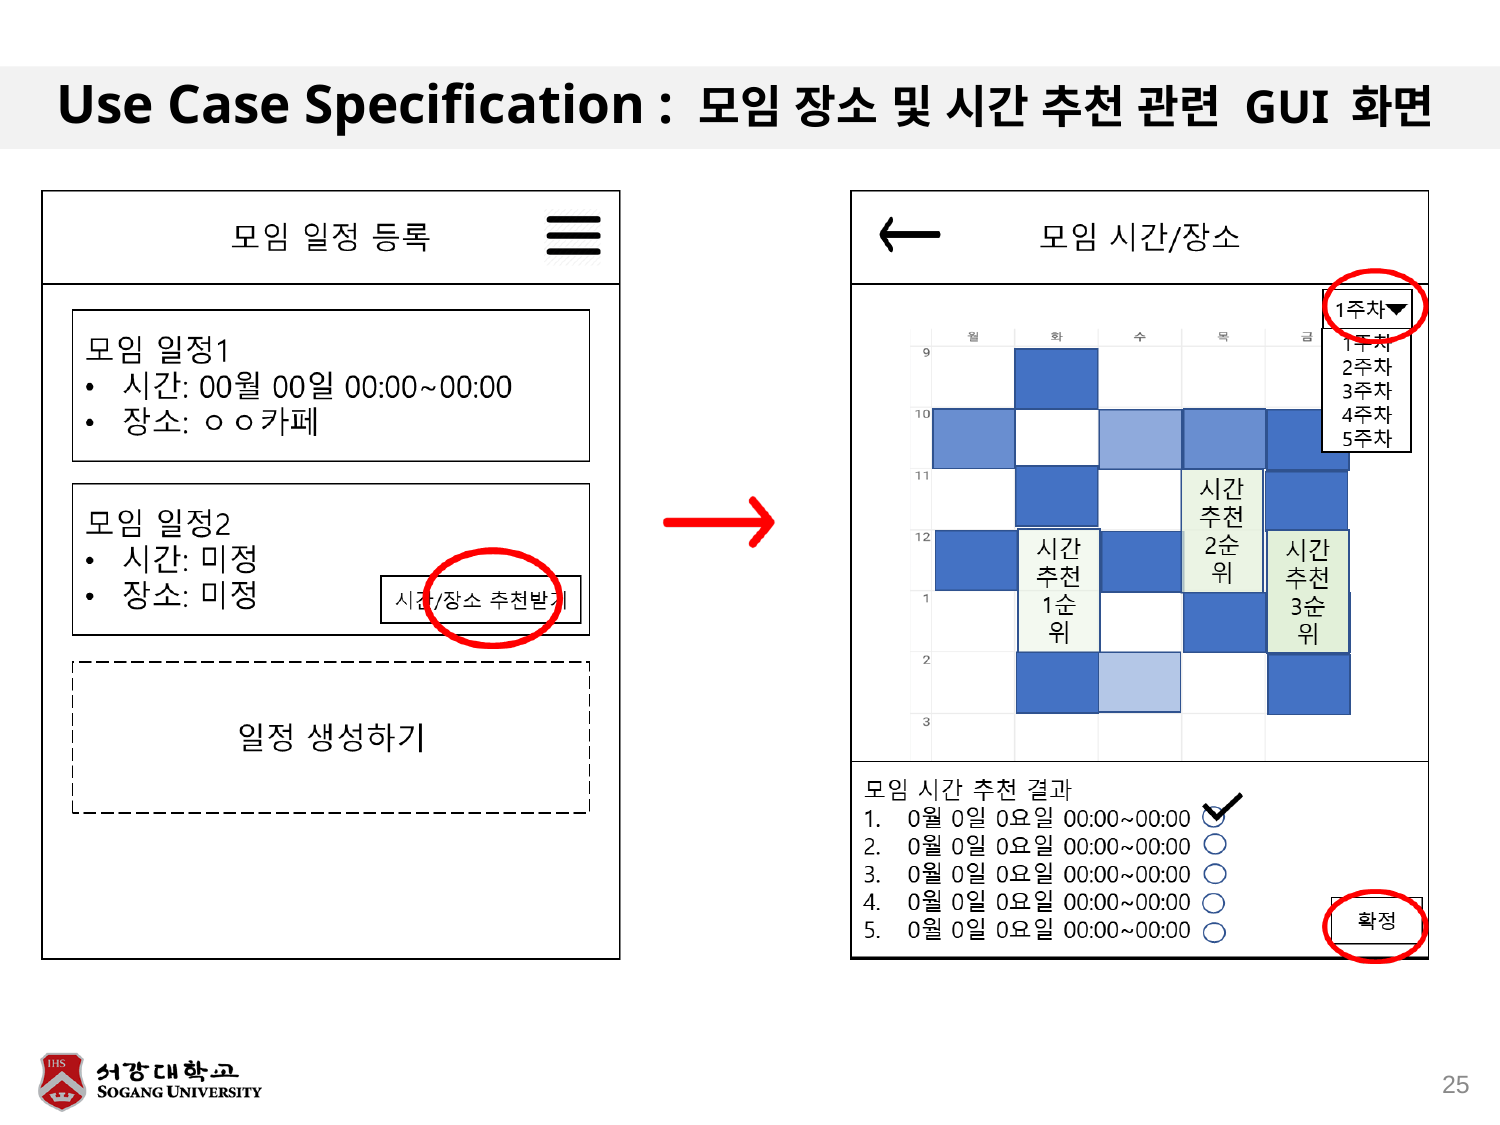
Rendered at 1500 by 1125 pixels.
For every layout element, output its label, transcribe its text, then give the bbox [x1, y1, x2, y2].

picture [41, 184, 1429, 965]
title Use Case Specification : 모임 장소 및 시간 추천 관련 GUI 화면 [41, 64, 1459, 149]
slide_number 25 [1147, 1053, 1485, 1114]
picture [0, 1031, 294, 1125]
